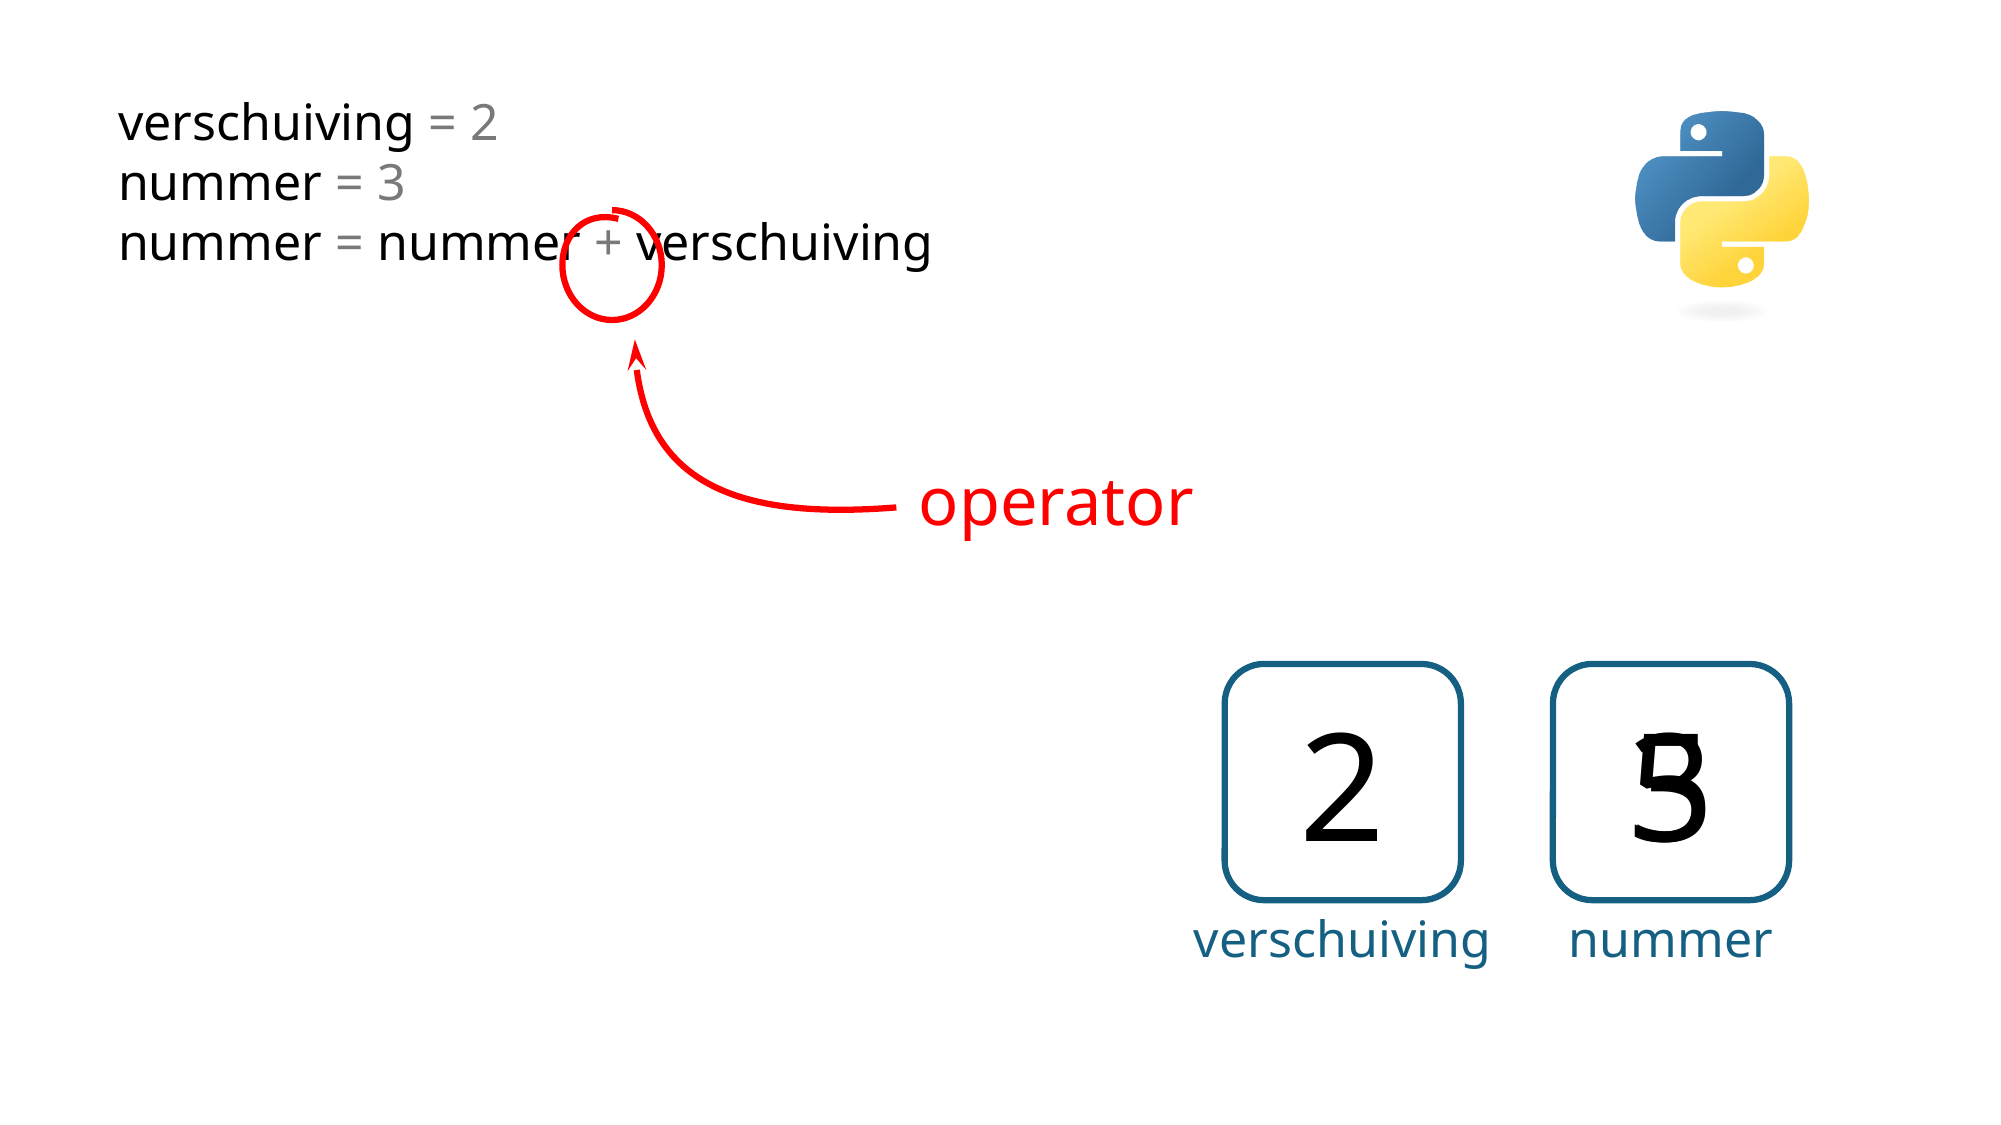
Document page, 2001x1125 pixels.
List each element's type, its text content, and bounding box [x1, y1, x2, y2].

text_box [561, 209, 1344, 548]
picture [1634, 111, 1810, 323]
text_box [1141, 663, 1790, 977]
text_box verschuiving = 2 nummer = 3 nummer = nummer + verschuiving [0, 0, 2000, 361]
